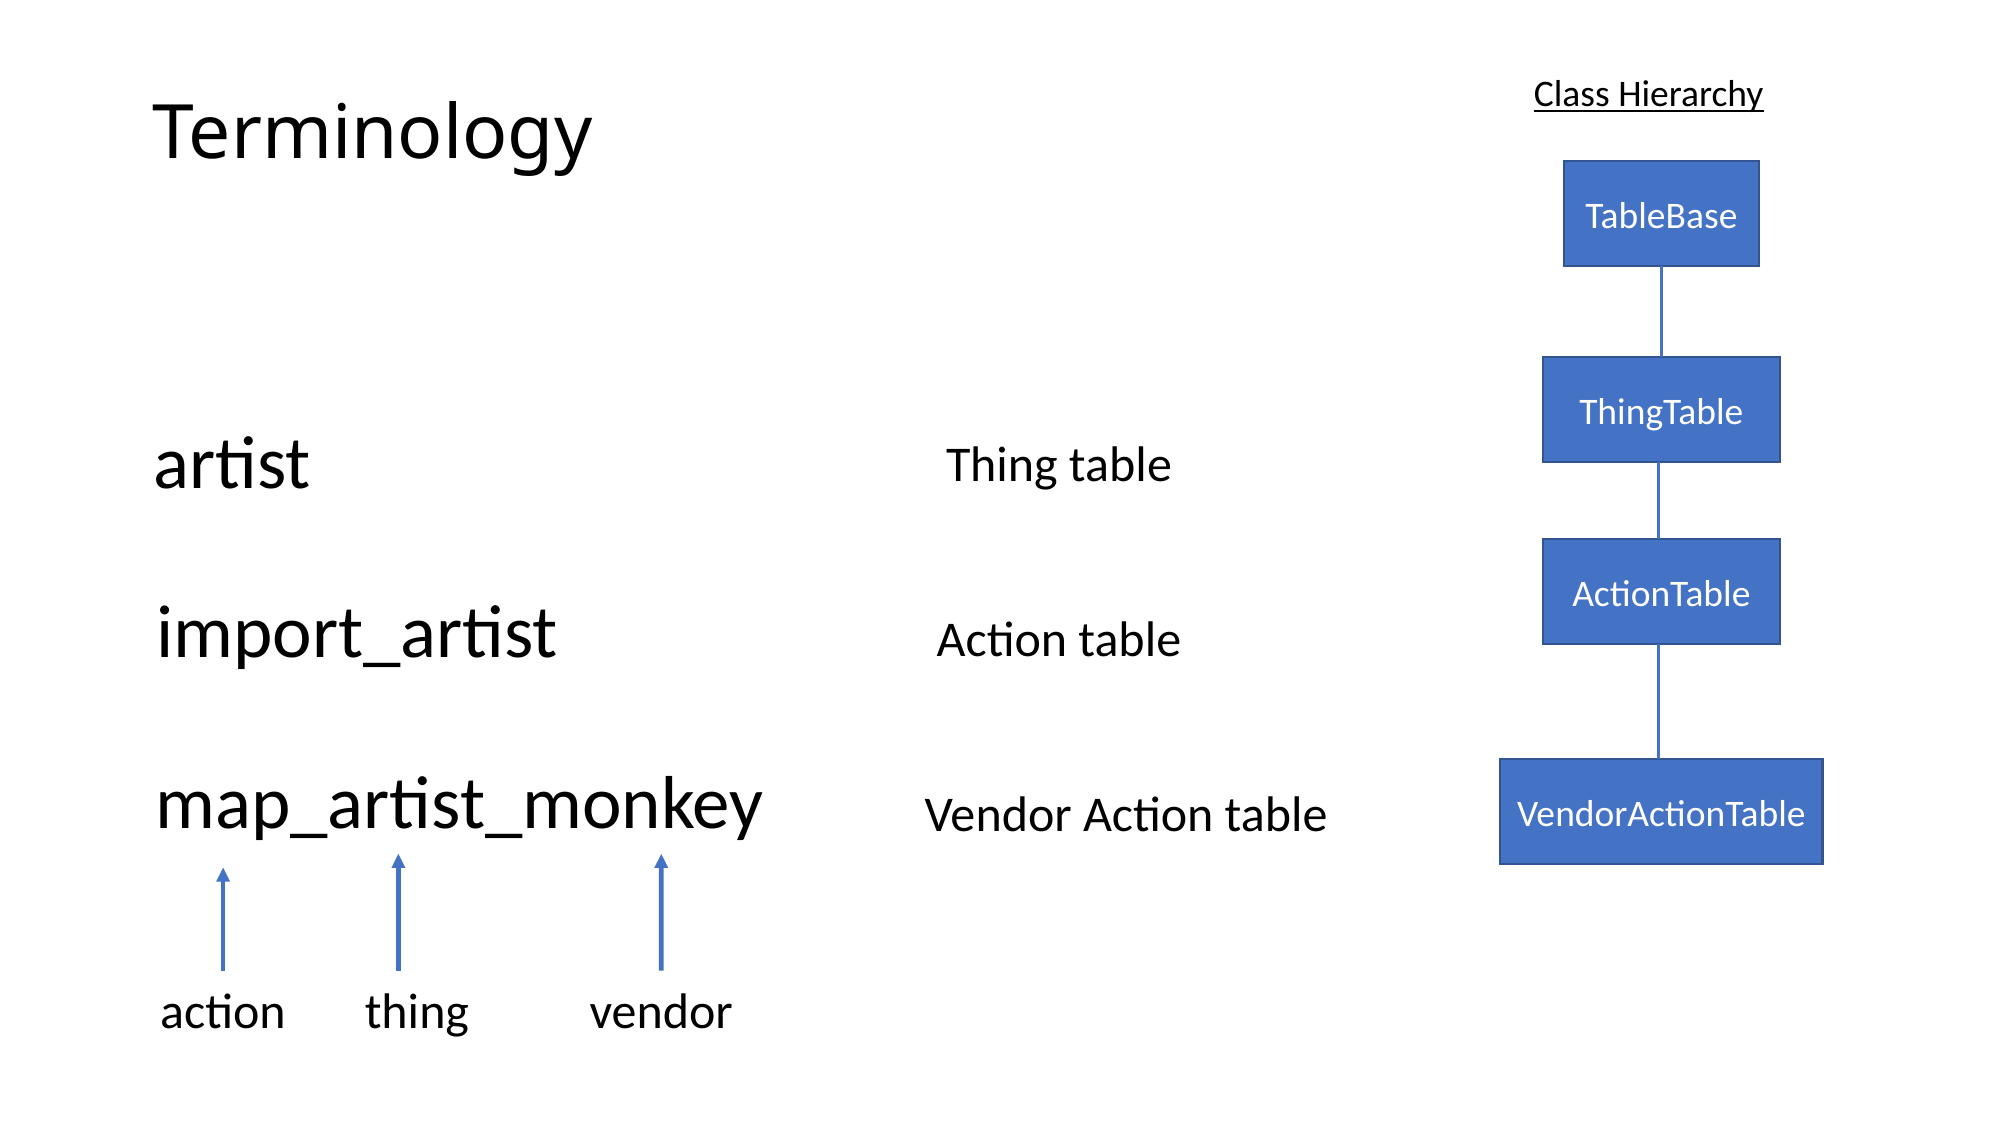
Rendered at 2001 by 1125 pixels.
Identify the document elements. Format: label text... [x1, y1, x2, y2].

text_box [907, 424, 1346, 850]
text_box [144, 853, 749, 1047]
title Terminology [137, 59, 1863, 209]
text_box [1500, 161, 1823, 865]
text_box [137, 405, 783, 853]
text_box Class Hierarchy [1519, 61, 1779, 122]
